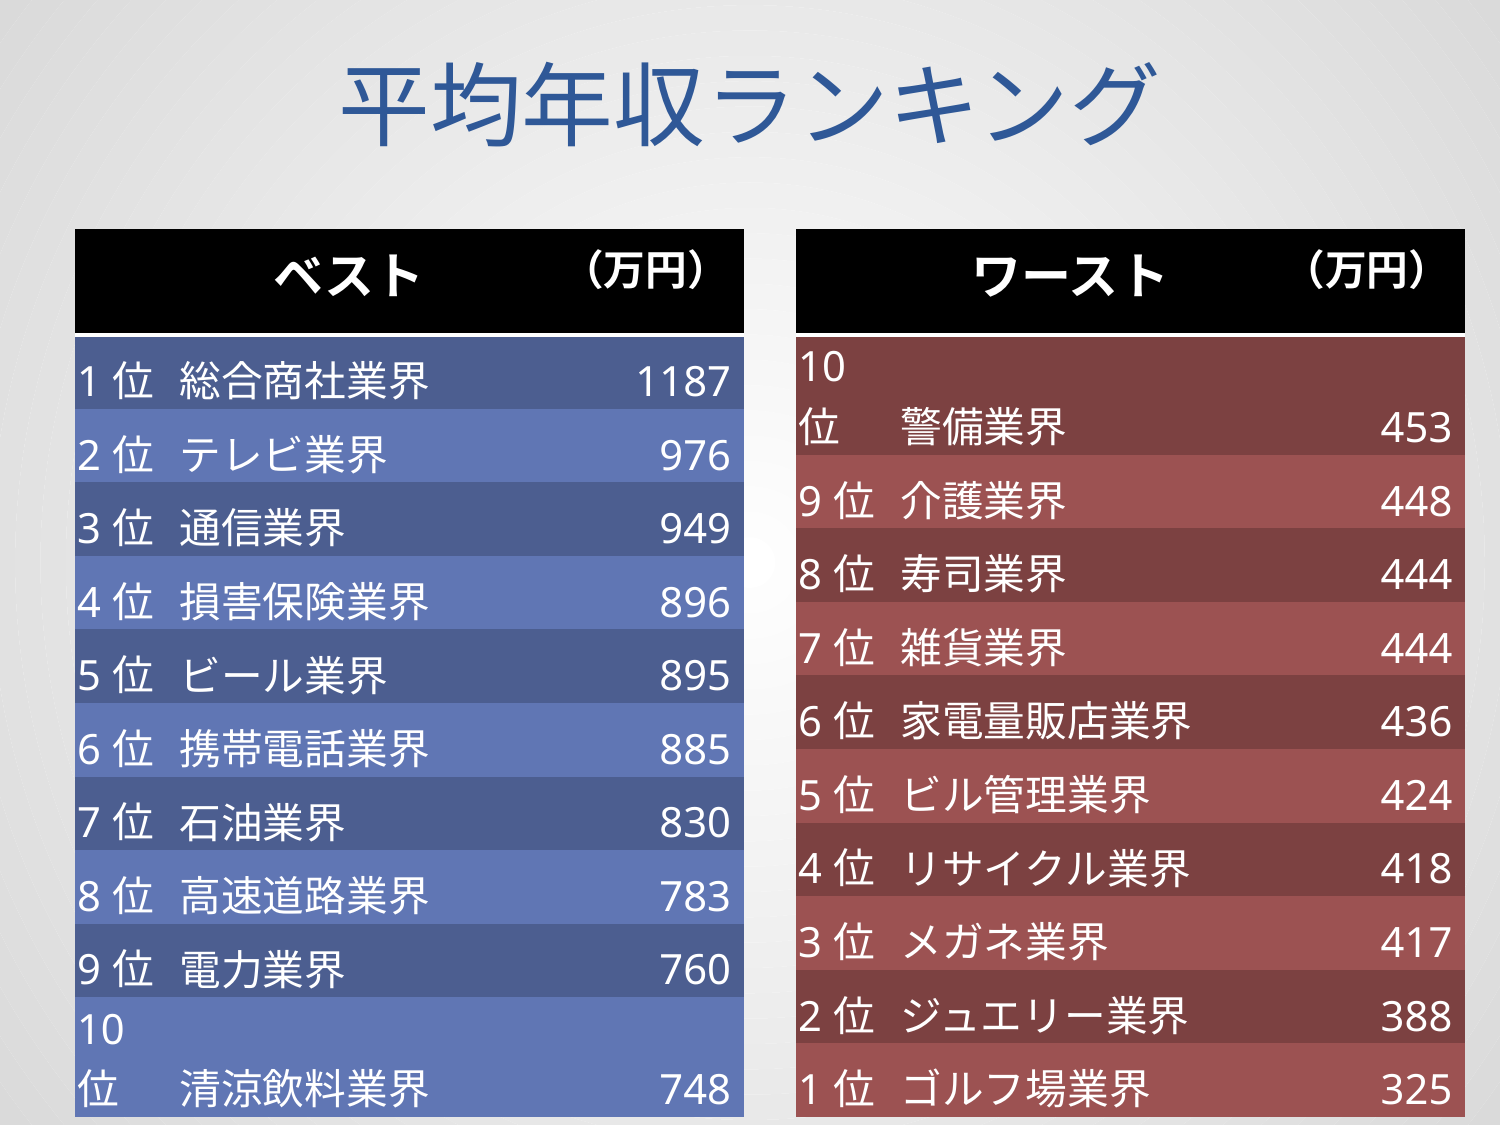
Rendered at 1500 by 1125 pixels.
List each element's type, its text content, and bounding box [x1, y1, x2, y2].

table_cell 896 [521, 556, 744, 629]
table_cell 748 [521, 997, 744, 1117]
table_cell 総合商社業界 [177, 337, 521, 409]
table_header [796, 229, 898, 333]
table_cell 家電量販店業界 [898, 675, 1242, 749]
table_cell 388 [1242, 970, 1465, 1043]
table_cell 電力業界 [177, 924, 521, 997]
table_cell ジュエリー業界 [898, 970, 1242, 1043]
table_cell 949 [521, 482, 744, 556]
table_cell 436 [1242, 675, 1465, 749]
table_cell 1187 [521, 337, 744, 409]
table_cell 895 [521, 629, 744, 703]
table_cell 8位 [75, 850, 177, 924]
table_cell 453 [1242, 337, 1465, 455]
table_header ベスト [177, 229, 521, 333]
table_cell 6位 [796, 675, 898, 749]
table_cell 4位 [75, 556, 177, 629]
table_header （万円） [1242, 229, 1465, 333]
table_cell メガネ業界 [898, 896, 1242, 970]
table_cell ゴルフ場業界 [898, 1043, 1242, 1117]
table_cell 損害保険業界 [177, 556, 521, 629]
table_cell 3位 [796, 896, 898, 970]
table_cell 8位 [796, 528, 898, 602]
table_cell 警備業界 [898, 337, 1242, 455]
table_cell 760 [521, 924, 744, 997]
table_cell 10位 [75, 997, 177, 1117]
table_cell 885 [521, 703, 744, 777]
table_cell リサイクル業界 [898, 823, 1242, 896]
table_cell ビル管理業界 [898, 749, 1242, 823]
table_header （万円） [521, 229, 744, 333]
title 平均年収ランキング [75, 0, 1425, 166]
table_cell 雑貨業界 [898, 602, 1242, 675]
table_cell 417 [1242, 896, 1465, 970]
table_cell 10位 [796, 337, 898, 455]
table_cell 783 [521, 850, 744, 924]
table_cell 2位 [796, 970, 898, 1043]
table_cell 6位 [75, 703, 177, 777]
table_cell 444 [1242, 602, 1465, 675]
table_cell 2位 [75, 409, 177, 482]
table_cell 1位 [796, 1043, 898, 1117]
table_cell 1位 [75, 337, 177, 409]
table_cell 清涼飲料業界 [177, 997, 521, 1117]
table_cell 5位 [75, 629, 177, 703]
table_cell 4位 [796, 823, 898, 896]
table_cell 石油業界 [177, 777, 521, 850]
table_cell 7位 [75, 777, 177, 850]
table_cell 424 [1242, 749, 1465, 823]
table_header ワースト [898, 229, 1242, 333]
table_cell 9位 [75, 924, 177, 997]
table_cell 5位 [796, 749, 898, 823]
table_cell テレビ業界 [177, 409, 521, 482]
table_cell 通信業界 [177, 482, 521, 556]
table_header [75, 229, 177, 333]
table_cell 3位 [75, 482, 177, 556]
table_cell 介護業界 [898, 455, 1242, 528]
table_cell 寿司業界 [898, 528, 1242, 602]
table_cell 高速道路業界 [177, 850, 521, 924]
table_cell 976 [521, 409, 744, 482]
table_cell 448 [1242, 455, 1465, 528]
table_cell 7位 [796, 602, 898, 675]
table_cell 418 [1242, 823, 1465, 896]
table_cell 325 [1242, 1043, 1465, 1117]
table_cell ビール業界 [177, 629, 521, 703]
table_cell 444 [1242, 528, 1465, 602]
table_cell 830 [521, 777, 744, 850]
table_cell 9位 [796, 455, 898, 528]
table_cell 携帯電話業界 [177, 703, 521, 777]
